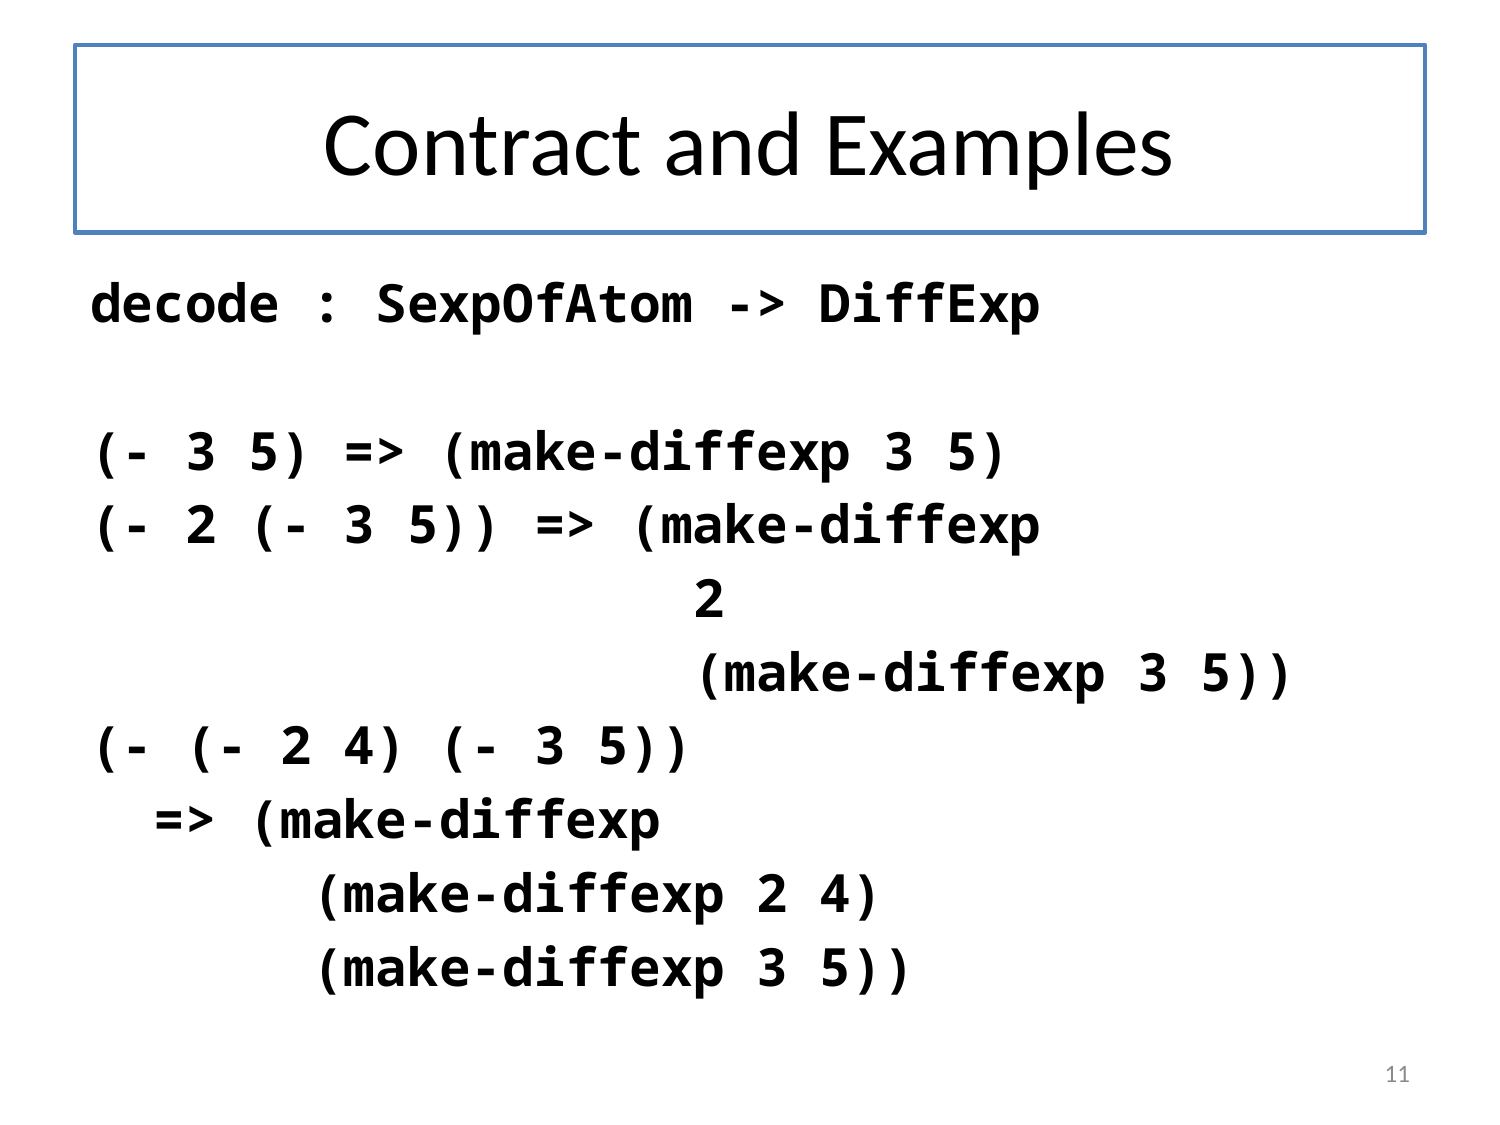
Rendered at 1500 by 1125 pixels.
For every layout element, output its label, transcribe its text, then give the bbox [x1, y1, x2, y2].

slide_number 11 [1074, 1042, 1425, 1103]
title Contract and Examples [73, 43, 1427, 235]
list decode : SexpOfAtom -> DiffExp (- 3 5) => (make-diffexp 3 5) (- 2 (- 3 5)) => (make-diffexp 2 (make-diffexp 3 5)) (- (- 2 4) (- 3 5)) => (make-diffexp (make-diffexp 2 4) (make-diffexp 3 5)) [75, 262, 1425, 1005]
